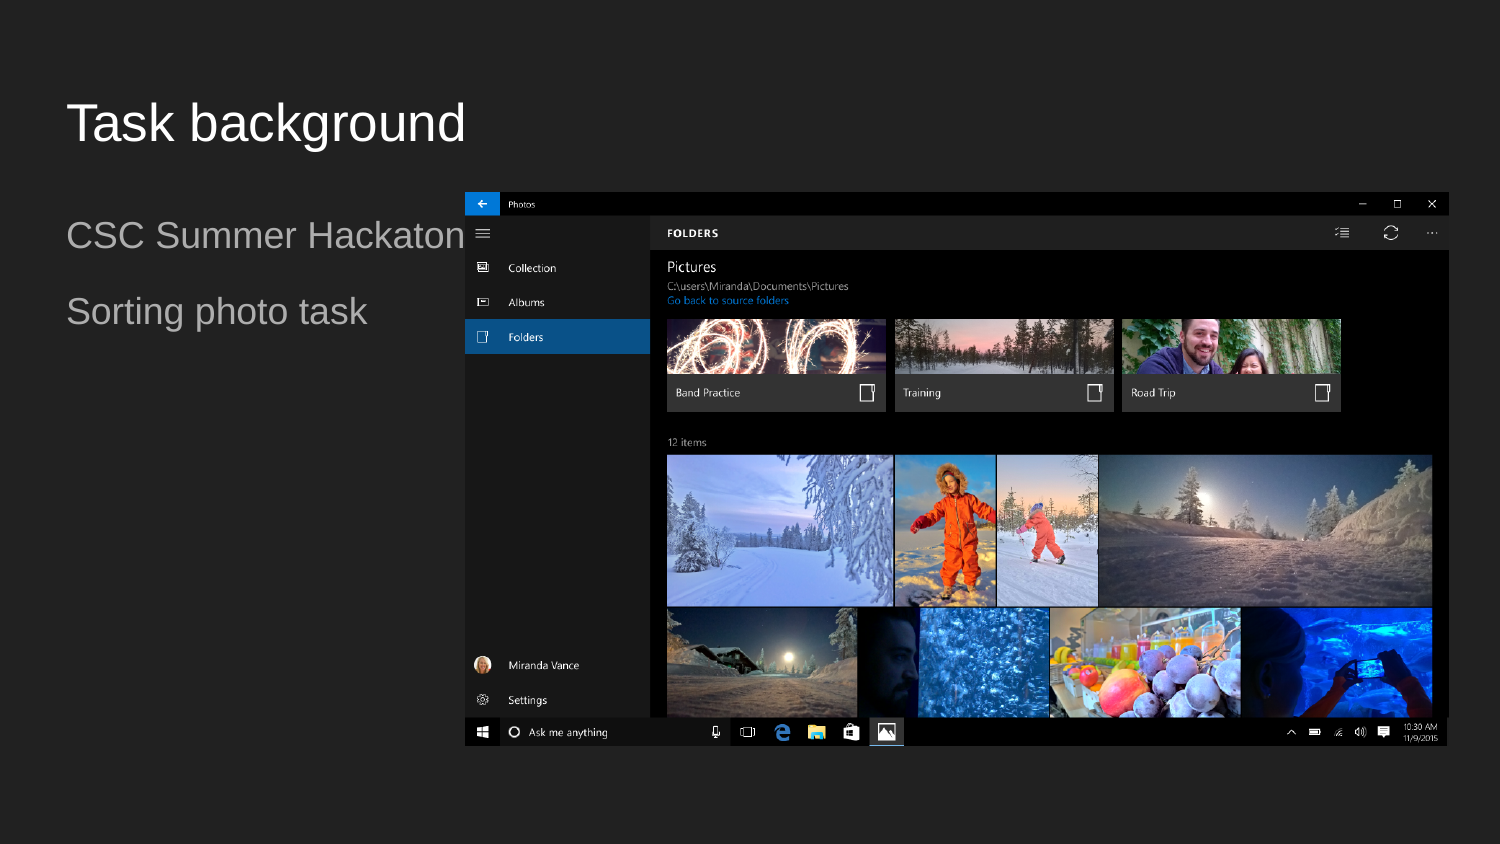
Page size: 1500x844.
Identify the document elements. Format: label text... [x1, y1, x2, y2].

picture [465, 192, 1450, 746]
list CSC Summer Hackaton Sorting photo task [51, 189, 1449, 750]
title Task background [51, 72, 1449, 167]
